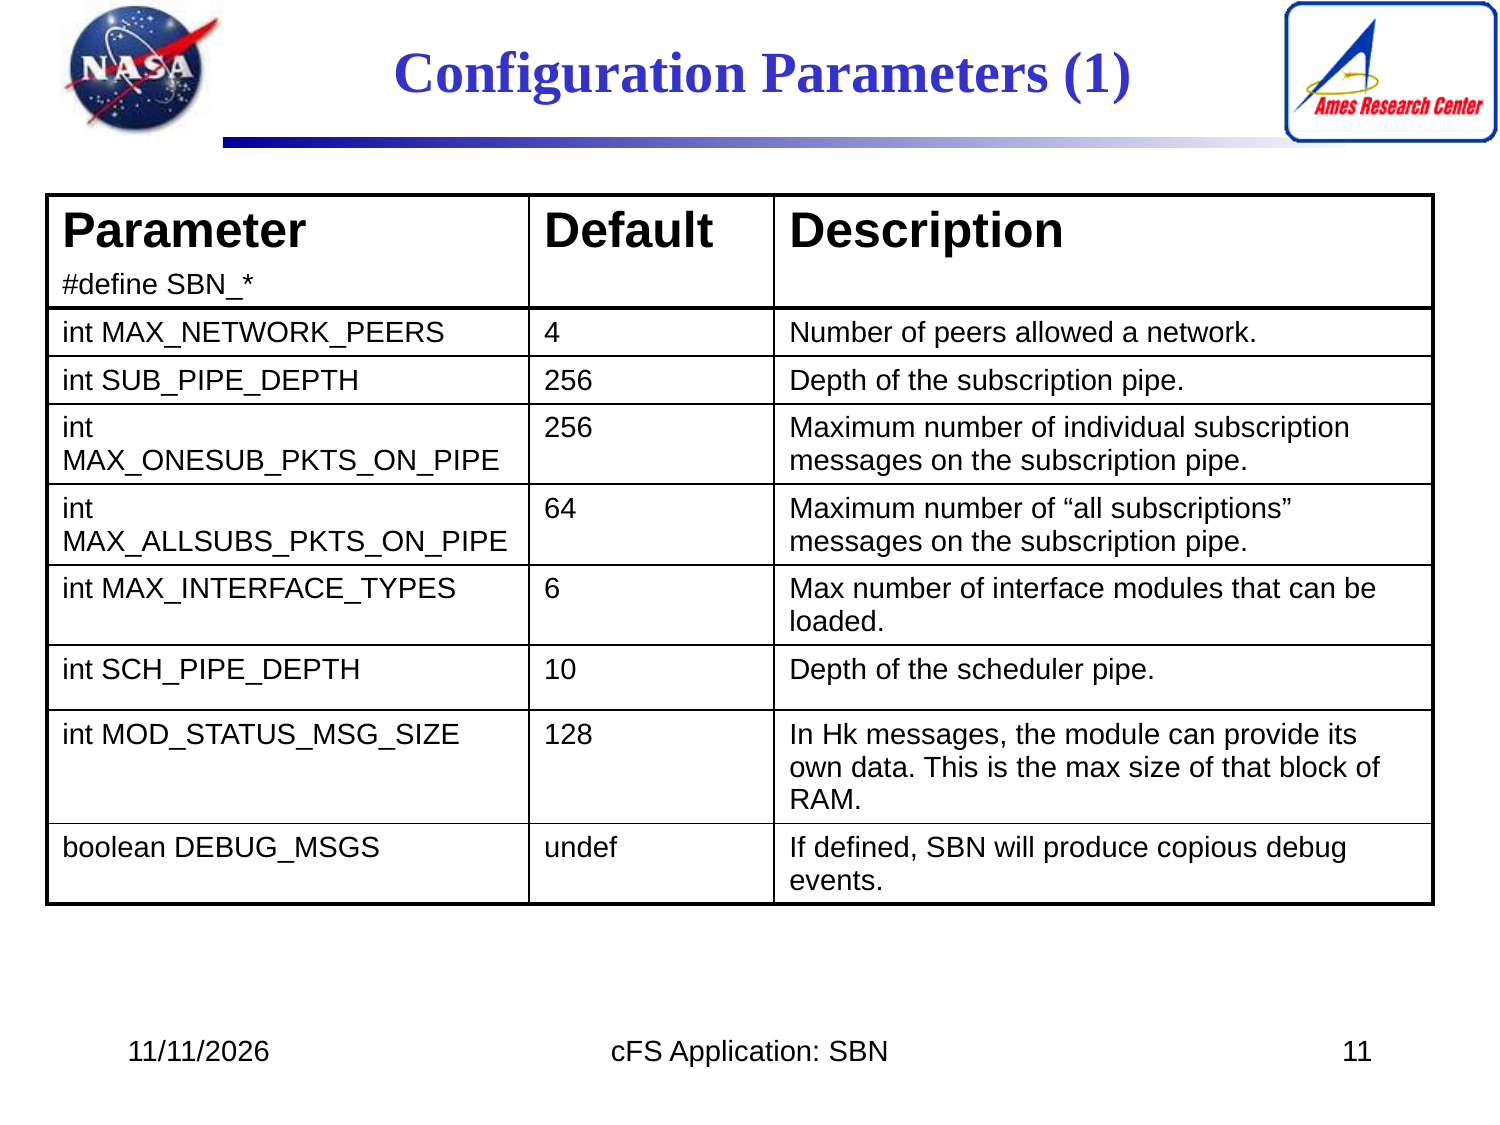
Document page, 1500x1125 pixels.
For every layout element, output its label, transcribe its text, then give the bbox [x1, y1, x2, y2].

table_cell int SUB_PIPE_DEPTH [49, 357, 528, 403]
table_cell 64 [530, 485, 773, 564]
table_cell int MAX_NETWORK_PEERS [49, 310, 528, 355]
table_cell In Hk messages, the module can provide its own data. This is the max size of that block of RAM. [775, 711, 1431, 823]
footer cFS Application: SBN [512, 1024, 988, 1101]
table_cell Maximum number of individual subscription messages on the subscription pipe. [775, 405, 1431, 483]
table_cell 4 [530, 310, 773, 355]
table_cell 256 [530, 357, 773, 403]
table_cell 128 [530, 711, 773, 823]
slide_number 11 [1074, 1024, 1388, 1101]
table_cell undef [530, 824, 773, 902]
table_cell Number of peers allowed a network. [775, 310, 1431, 355]
table_cell int MAX_ONESUB_PKTS_ON_PIPE [49, 405, 528, 483]
table_cell 256 [530, 405, 773, 483]
table_cell 10 [530, 646, 773, 709]
table_header Parameter #define SBN_* [49, 197, 528, 306]
table_cell boolean DEBUG_MSGS [49, 824, 528, 902]
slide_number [112, 1024, 426, 1101]
table_header Description [775, 197, 1431, 306]
table_header Default [530, 197, 773, 306]
table_cell int SCH_PIPE_DEPTH [49, 646, 528, 709]
table_cell 6 [530, 566, 773, 644]
table_cell Max number of interface modules that can be loaded. [775, 566, 1431, 644]
table_cell int MAX_INTERFACE_TYPES [49, 566, 528, 644]
picture [1281, 0, 1500, 144]
table_cell Depth of the scheduler pipe. [775, 646, 1431, 709]
table_cell Depth of the subscription pipe. [775, 357, 1431, 403]
table_cell If defined, SBN will produce copious debug events. [775, 824, 1431, 902]
title Configuration Parameters (1) [225, 12, 1300, 126]
table_cell int MAX_ALLSUBS_PKTS_ON_PIPE [49, 485, 528, 564]
table_cell Maximum number of “all subscriptions” messages on the subscription pipe. [775, 485, 1431, 564]
picture [60, 0, 225, 136]
table_cell int MOD_STATUS_MSG_SIZE [49, 711, 528, 823]
